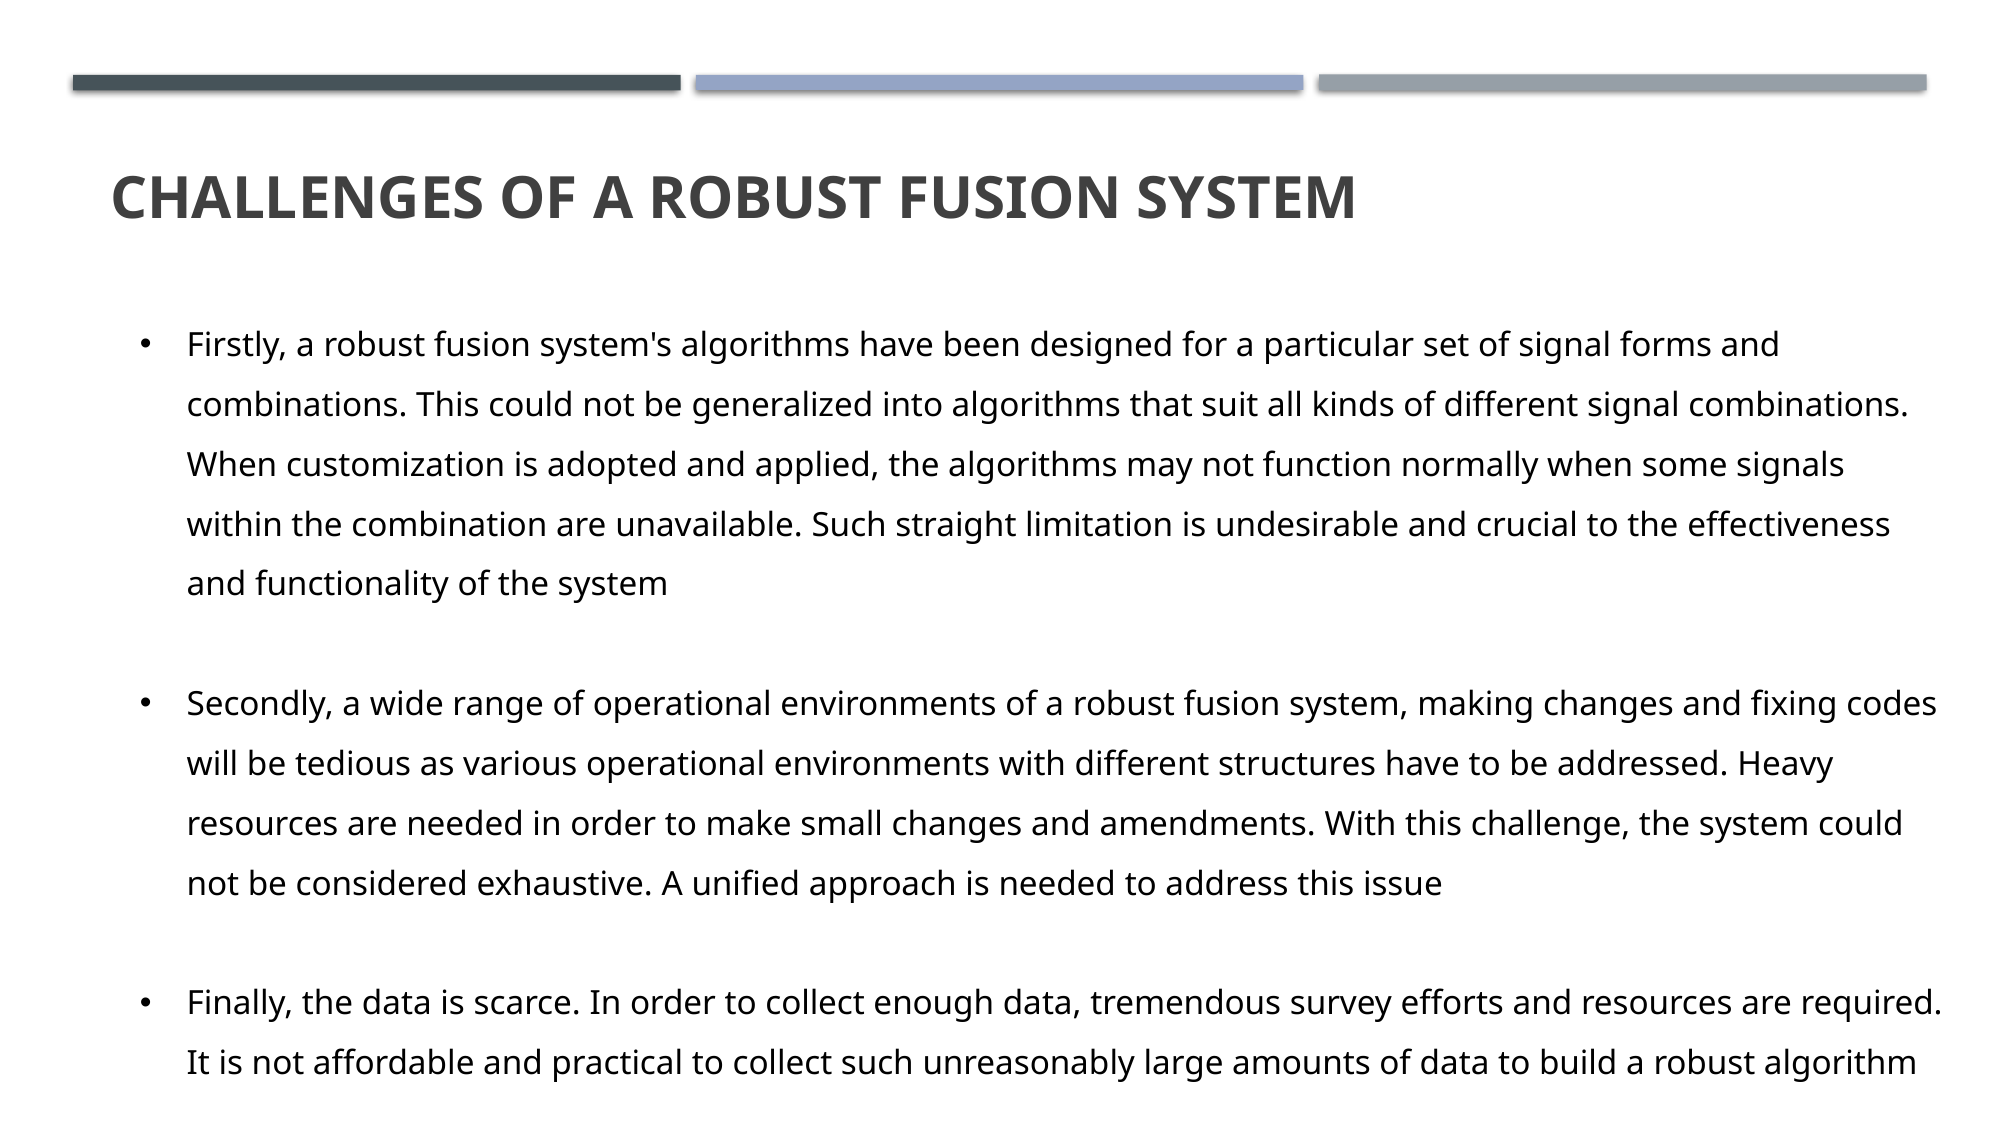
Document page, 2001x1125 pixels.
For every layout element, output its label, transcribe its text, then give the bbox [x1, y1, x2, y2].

text_box Firstly, a robust fusion system's algorithms have been designed for a particular set of signal forms and combinations. This could not be generalized into algorithms that suit all kinds of different signal combinations. When customization is adopted and applied, the algorithms may not function normally when some signals within the combination are unavailable. Such straight limitation is undesirable and crucial to the effectiveness and functionality of the system Secondly, a wide range of operational environments of a robust fusion system, making changes and fixing codes will be tedious as various operational environments with different structures have to be addressed. Heavy resources are needed in order to make small changes and amendments. With this challenge, the system could not be considered exhaustive. A unified approach is needed to address this issue Finally, the data is scarce. In order to collect enough data, tremendous survey efforts and resources are required. It is not affordable and practical to collect such unreasonably large amounts of data to build a robust algorithm [124, 295, 1963, 1089]
title Challenges of a robust fusion system [95, 137, 1933, 239]
